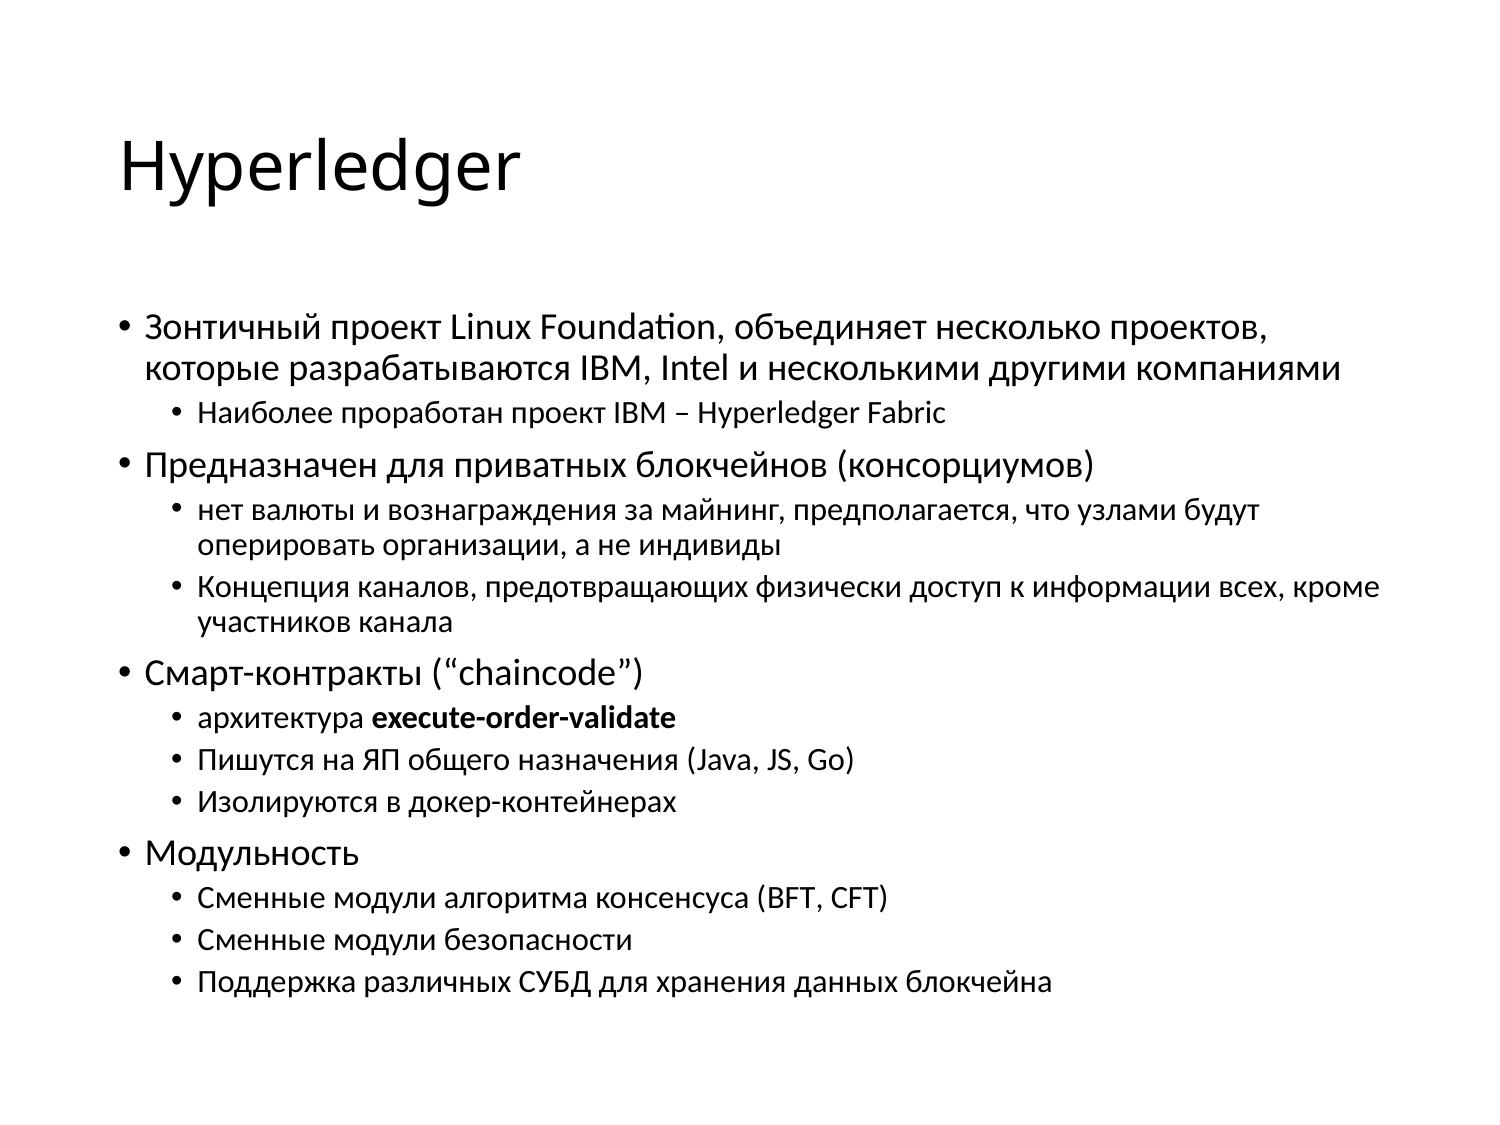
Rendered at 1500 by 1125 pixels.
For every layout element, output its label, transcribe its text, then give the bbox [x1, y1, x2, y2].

title Hyperledger [103, 59, 1397, 278]
list Зонтичный проект Linux Foundation, объединяет несколько проектов, которые разрабатываются IBM, Intel и несколькими другими компаниями Наиболее проработан проект IBM – Hyperledger Fabric Предназначен для приватных блокчейнов (консорциумов) нет валюты и вознаграждения за майнинг, предполагается, что узлами будут оперировать организации, а не индивиды Концепция каналов, предотвращающих физически доступ к информации всех, кроме участников канала Смарт-контракты (“chaincode”) архитектура execute-order-validate Пишутся на ЯП общего назначения (Java, JS, Go) Изолируются в докер-контейнерах Модульность Сменные модули алгоритма консенсуса (BFT, CFT) Сменные модули безопасности Поддержка различных СУБД для хранения данных блокчейна [103, 299, 1397, 1014]
